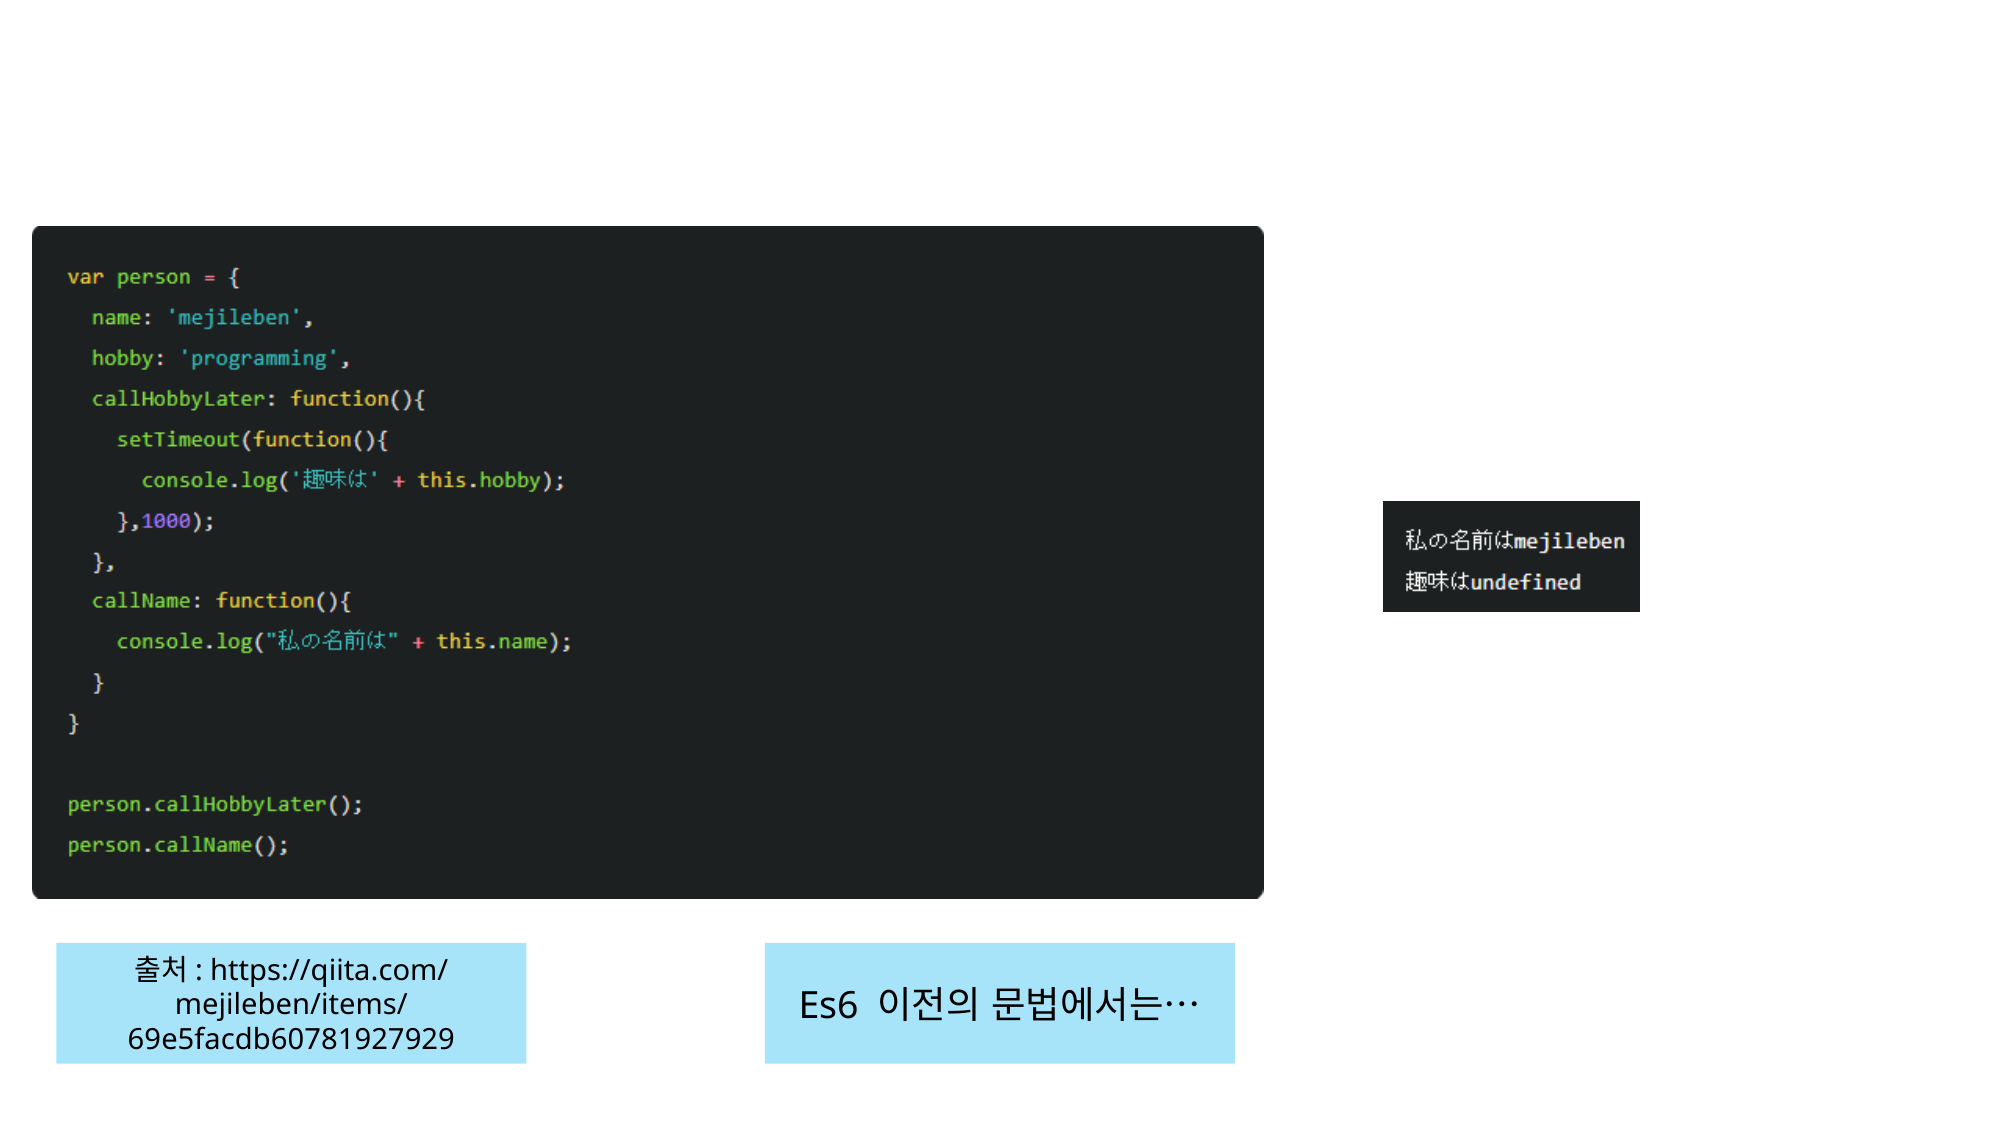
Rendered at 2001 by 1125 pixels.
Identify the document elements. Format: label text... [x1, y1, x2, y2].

text_box 출처: https://qiita.com/mejileben/items/69e5facdb60781927929 [55, 942, 528, 1065]
picture [1383, 501, 1640, 612]
picture [31, 226, 1264, 899]
text_box Es6 이전의 문법에서는… [764, 942, 1236, 1065]
